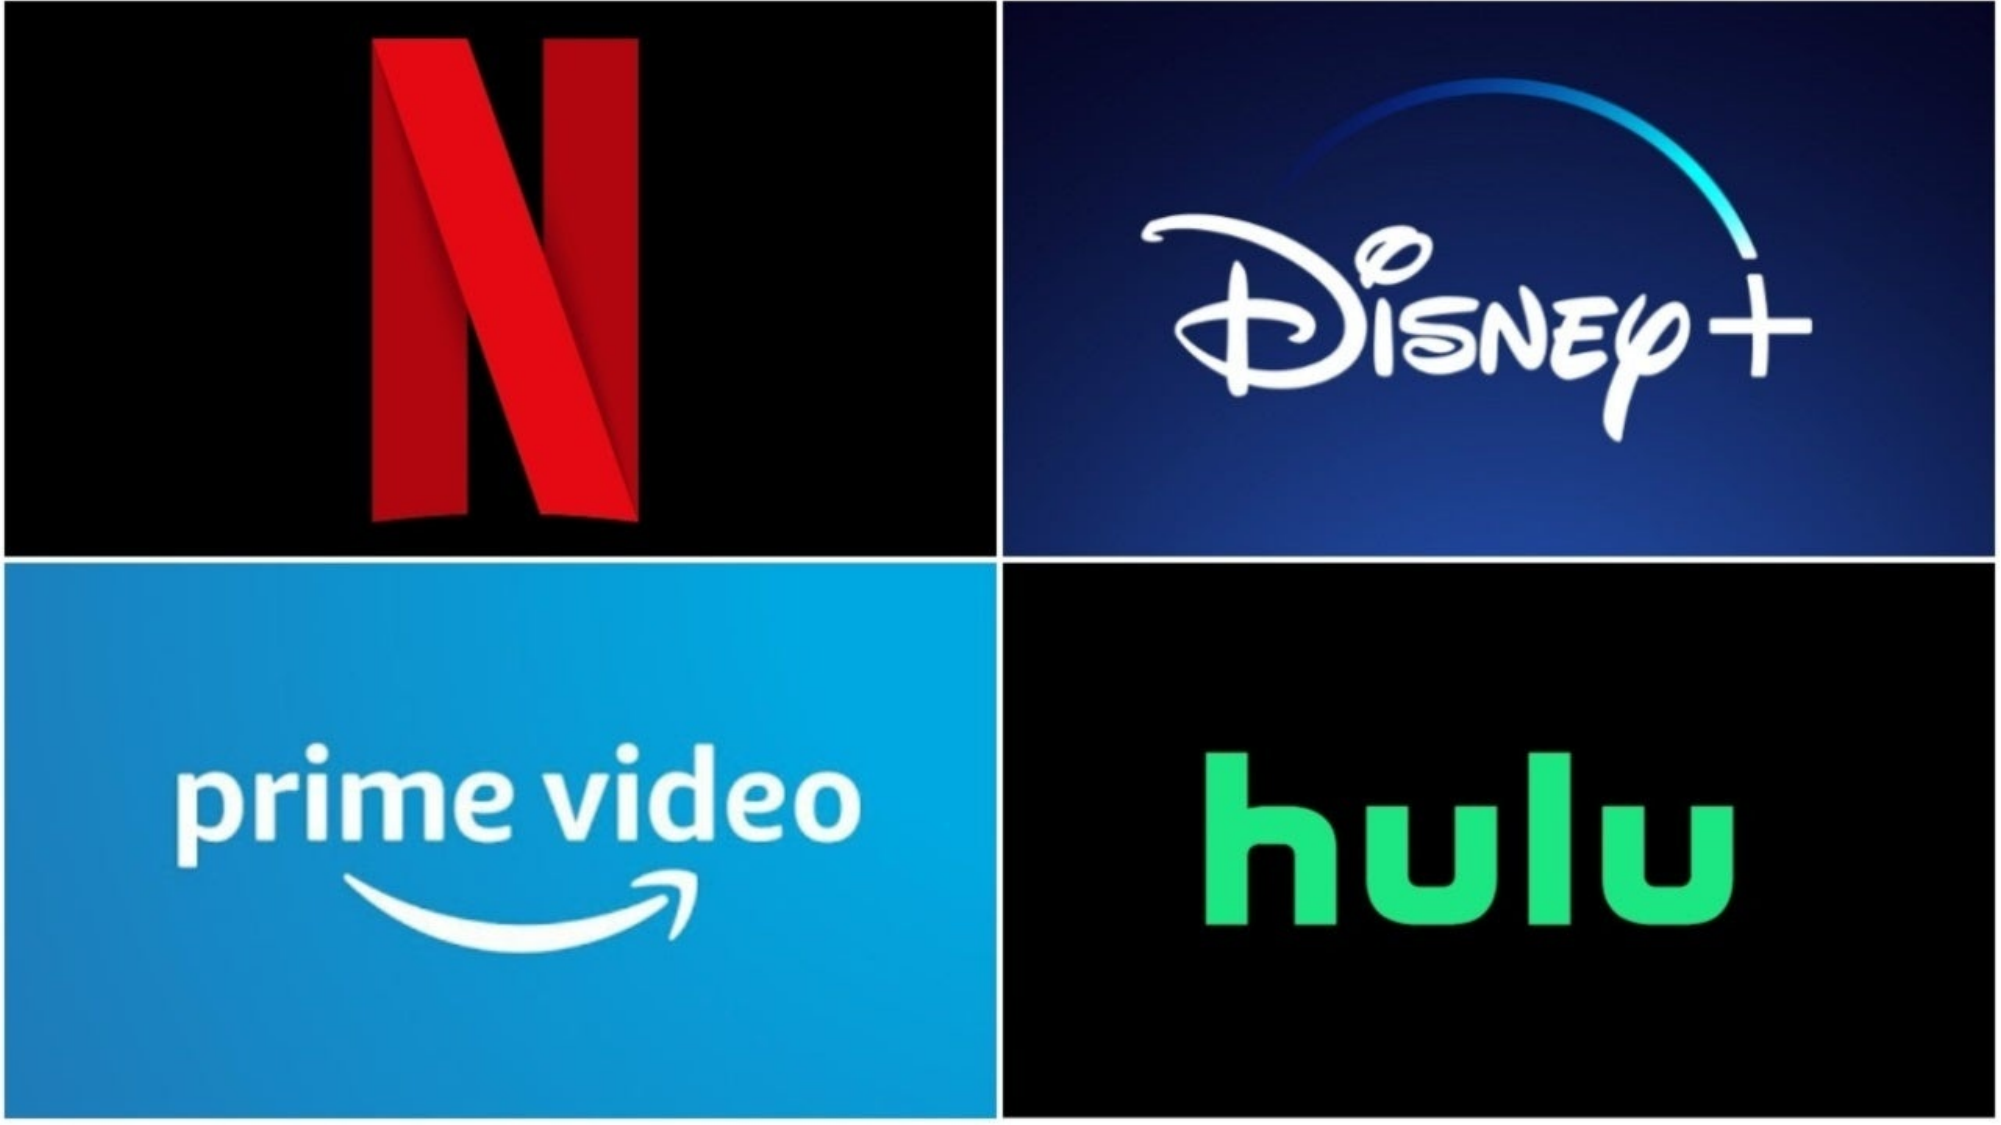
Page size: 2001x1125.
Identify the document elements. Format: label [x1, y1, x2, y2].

list [0, 0, 2000, 1125]
